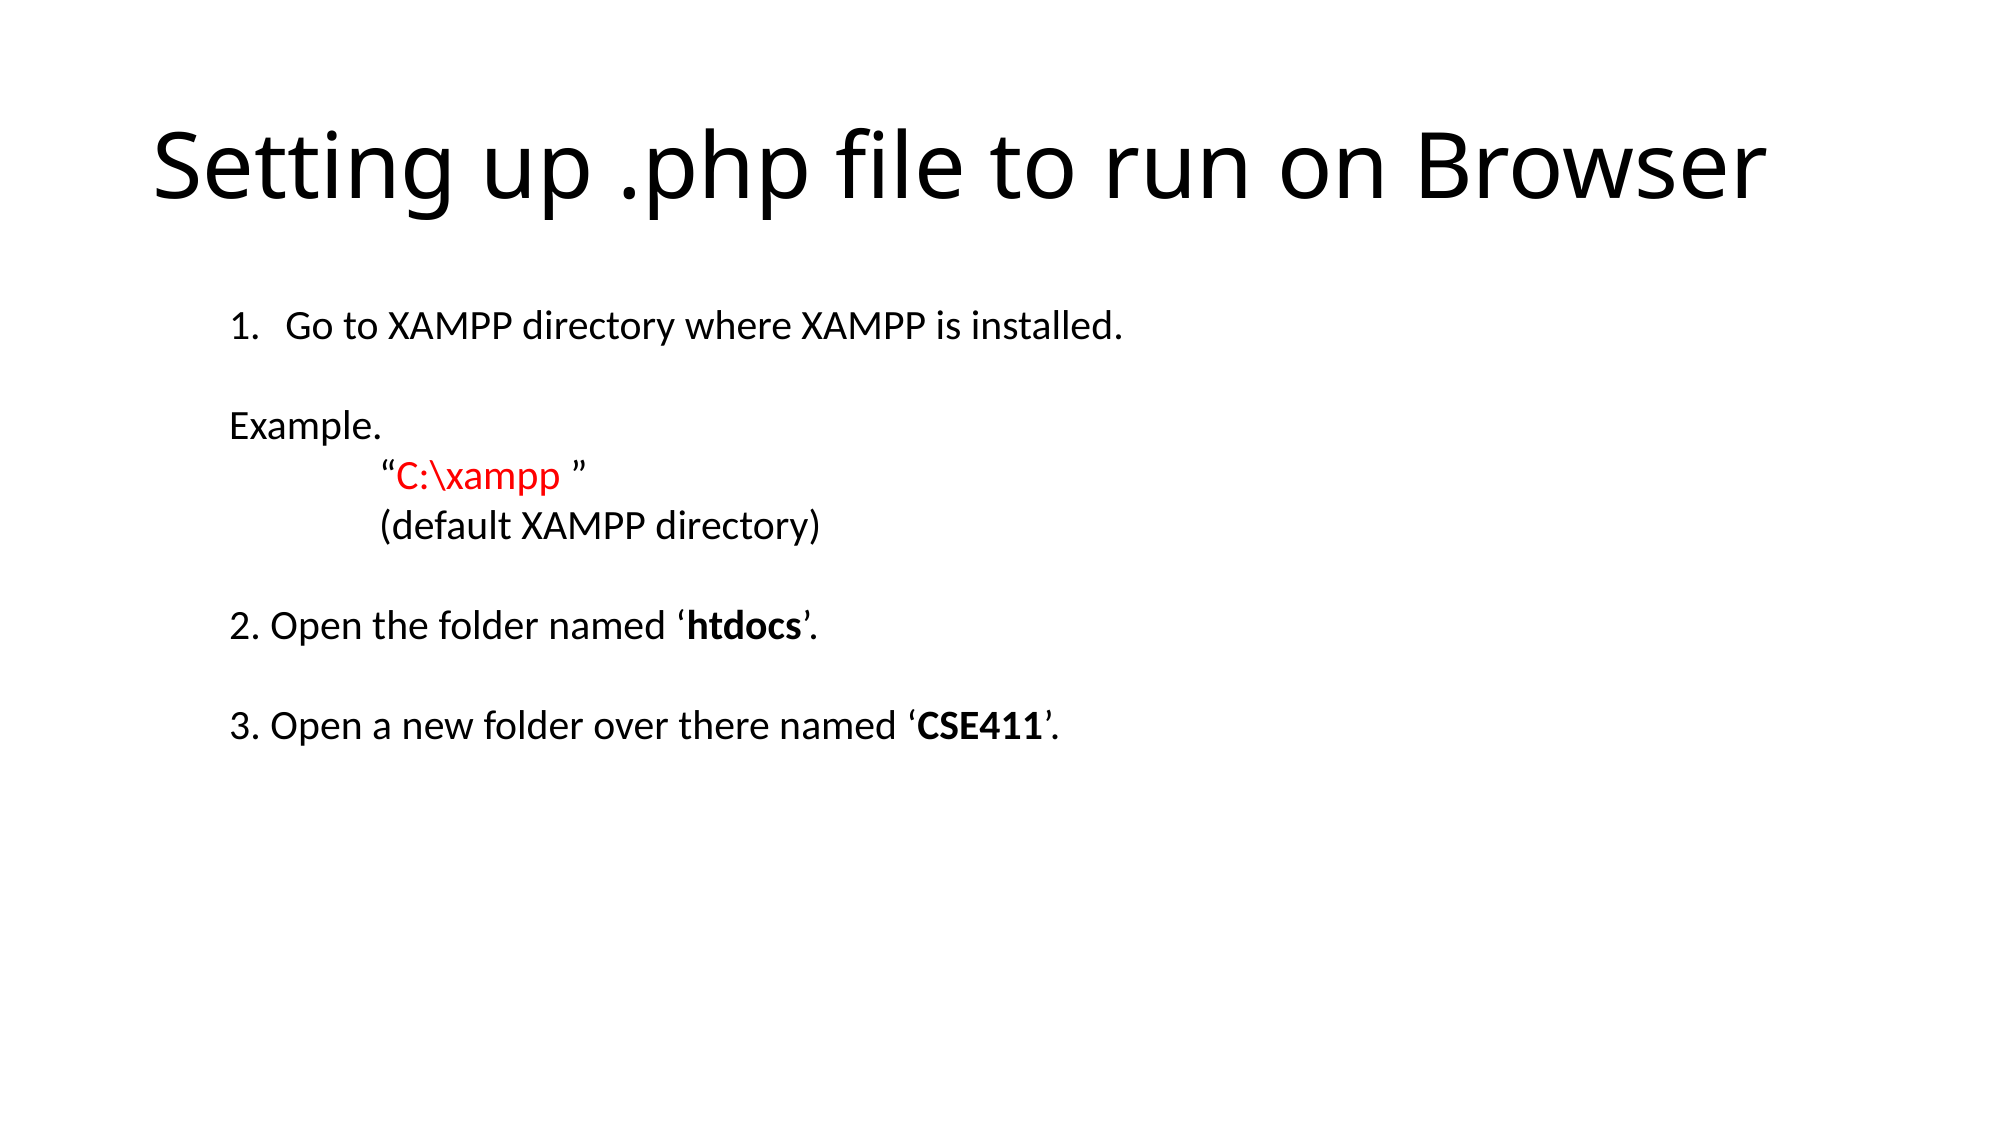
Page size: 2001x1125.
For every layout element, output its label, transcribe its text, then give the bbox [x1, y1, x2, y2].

text_box Go to XAMPP directory where XAMPP is installed. Example. “C:\xampp ” (default XAMPP directory) 2. Open the folder named ‘htdocs’. 3. Open a new folder over there named ‘CSE411’. [214, 290, 1813, 755]
title Setting up .php file to run on Browser [137, 59, 1863, 278]
